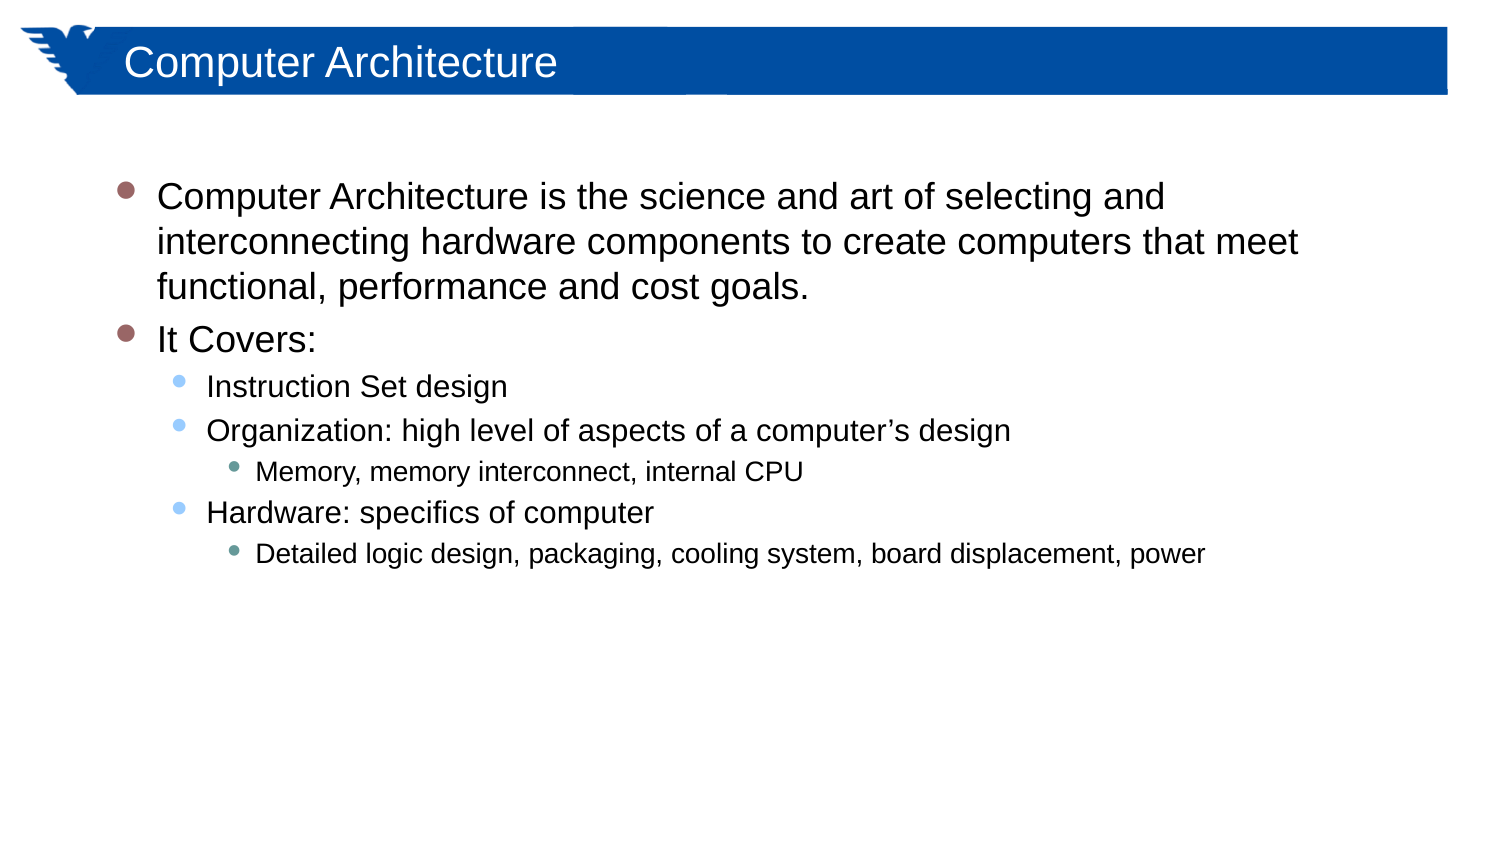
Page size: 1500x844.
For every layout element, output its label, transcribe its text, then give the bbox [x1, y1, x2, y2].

list Computer Architecture is the science and art of selecting and interconnecting hardware components to create computers that meet functional, performance and cost goals. It Covers: Instruction Set design Organization: high level of aspects of a computer’s design Memory, memory interconnect, internal CPU Hardware: specifics of computer Detailed logic design, packaging, cooling system, board displacement, power [99, 164, 1400, 709]
title Computer Architecture [108, 28, 1406, 91]
picture [5, 14, 148, 95]
